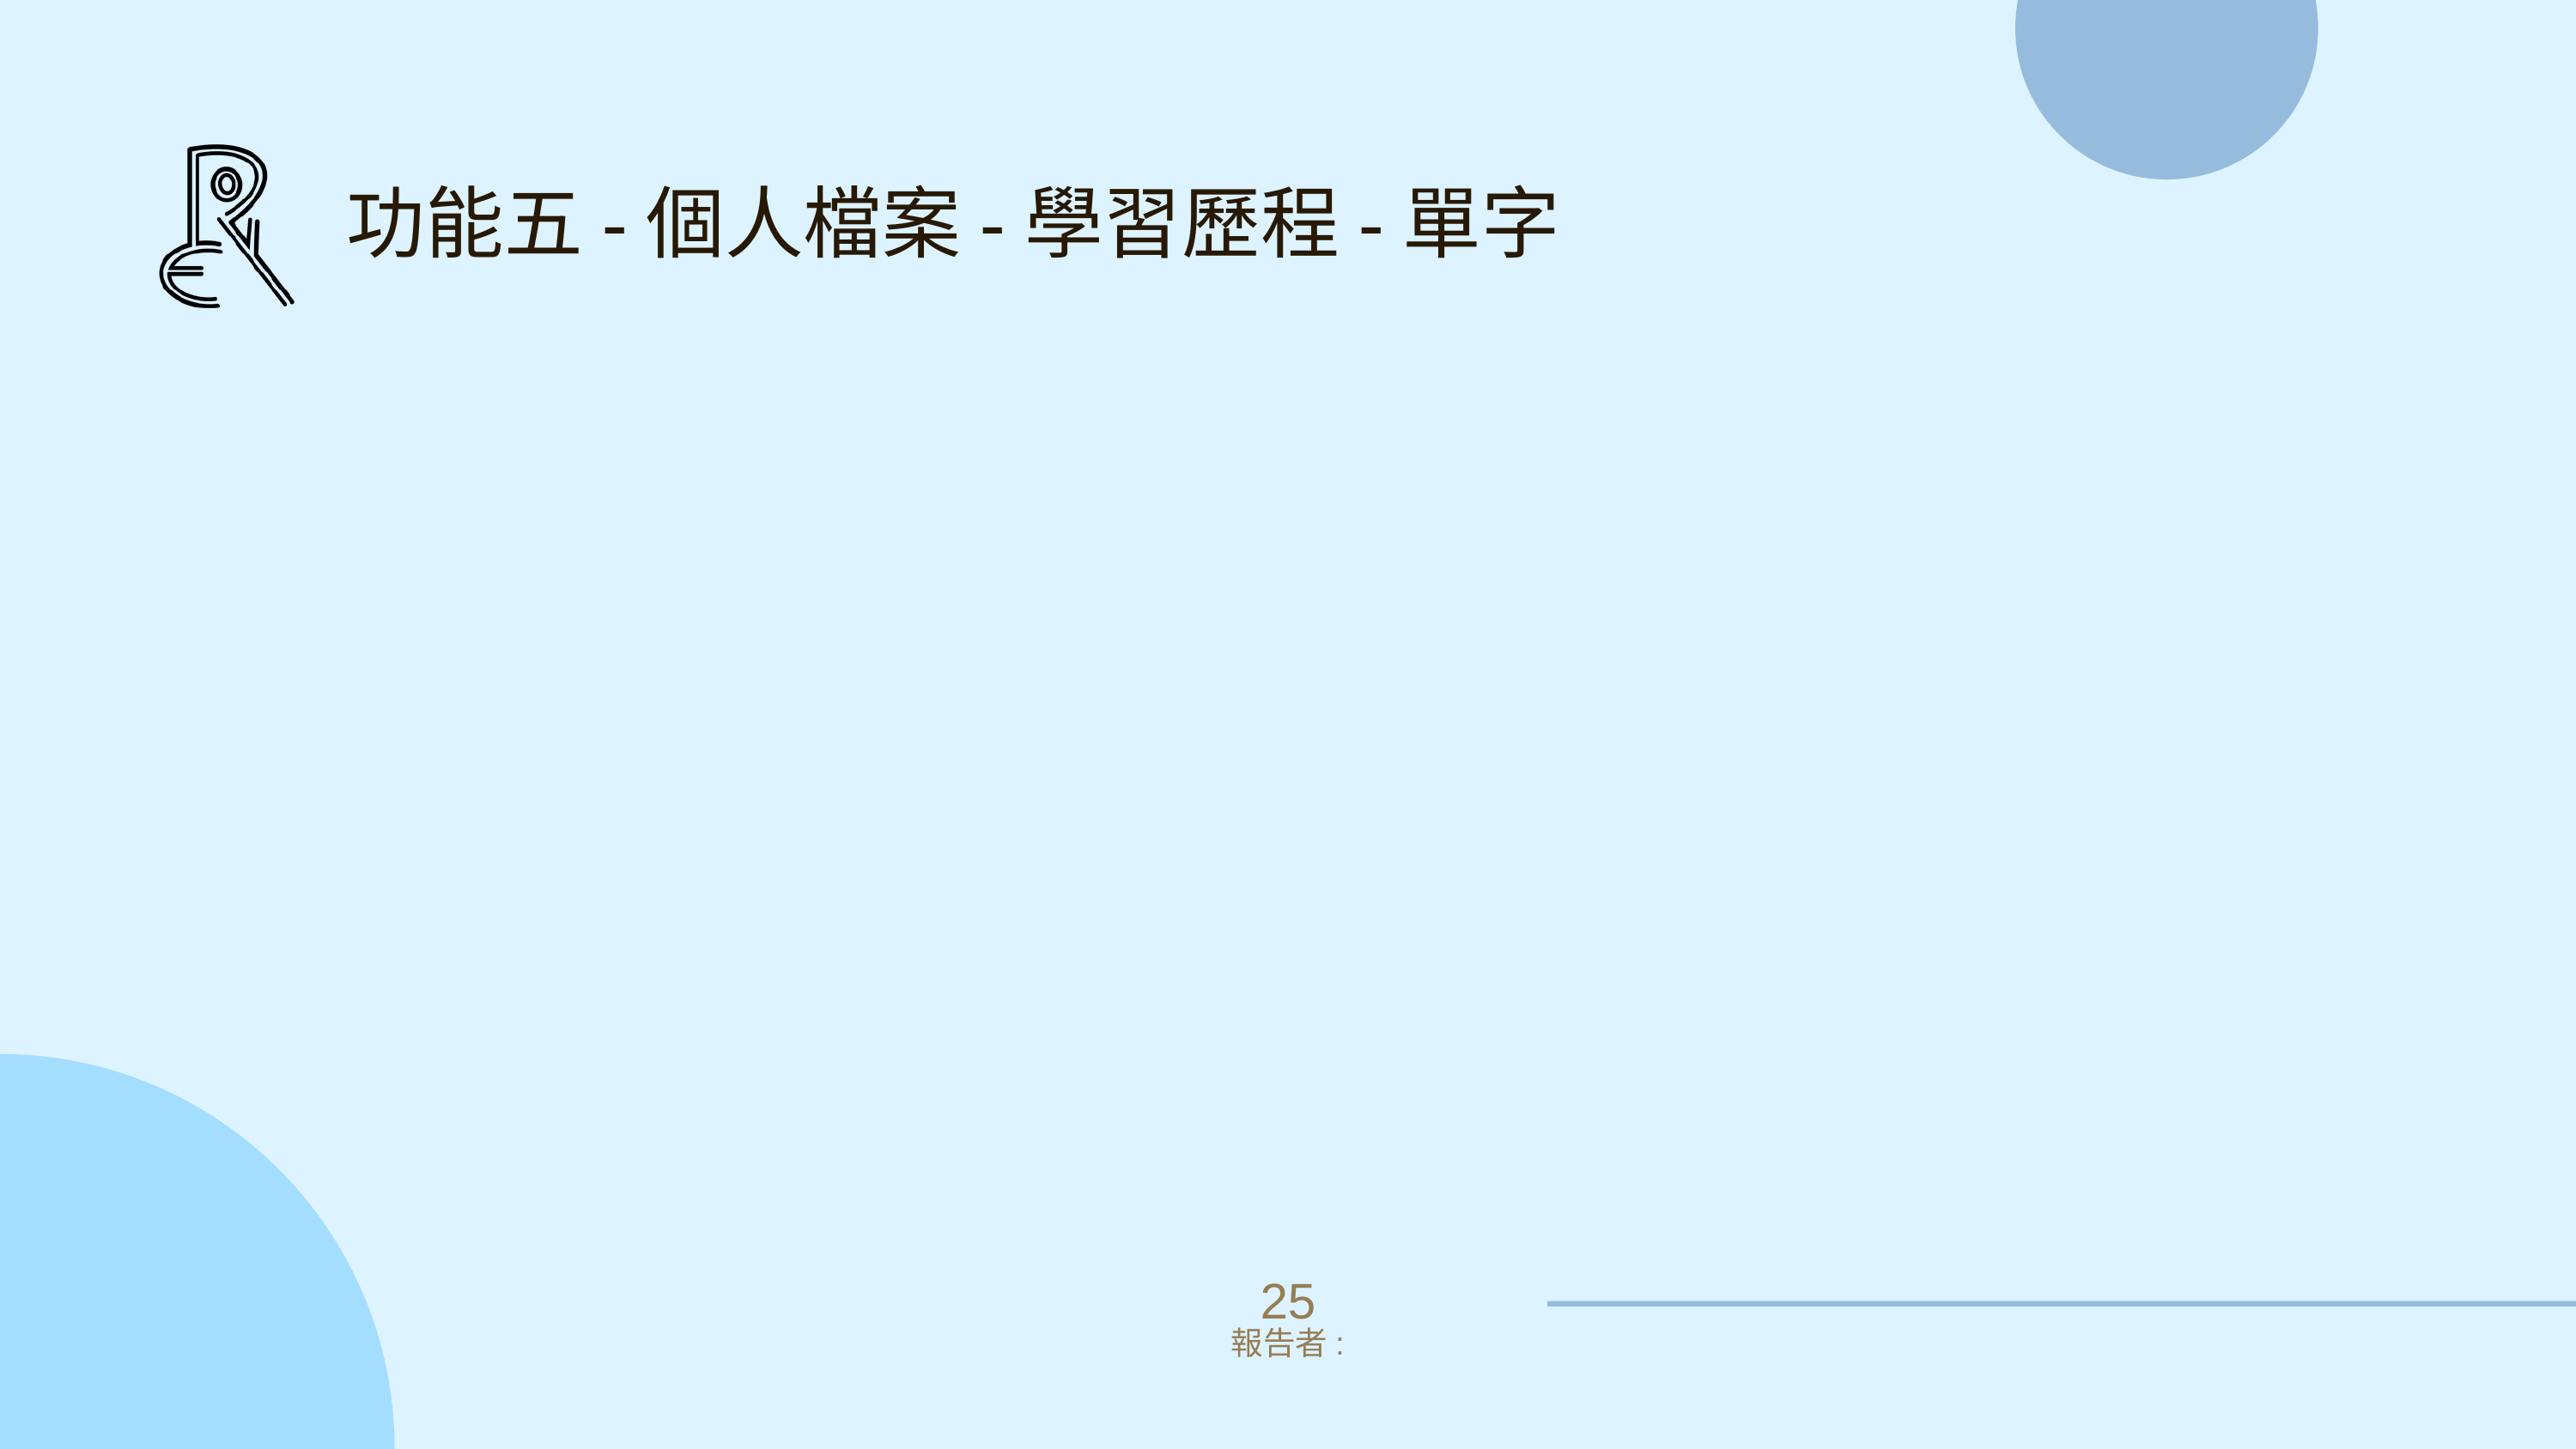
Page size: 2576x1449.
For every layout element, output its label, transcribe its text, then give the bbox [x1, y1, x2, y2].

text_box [2014, 0, 2318, 180]
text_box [0, 1053, 395, 1449]
text_box [144, 144, 308, 308]
text_box 25 報告者: [822, 1279, 1754, 1362]
text_box 功能五-個人檔案-學習歷程-單字 [346, 173, 1754, 268]
